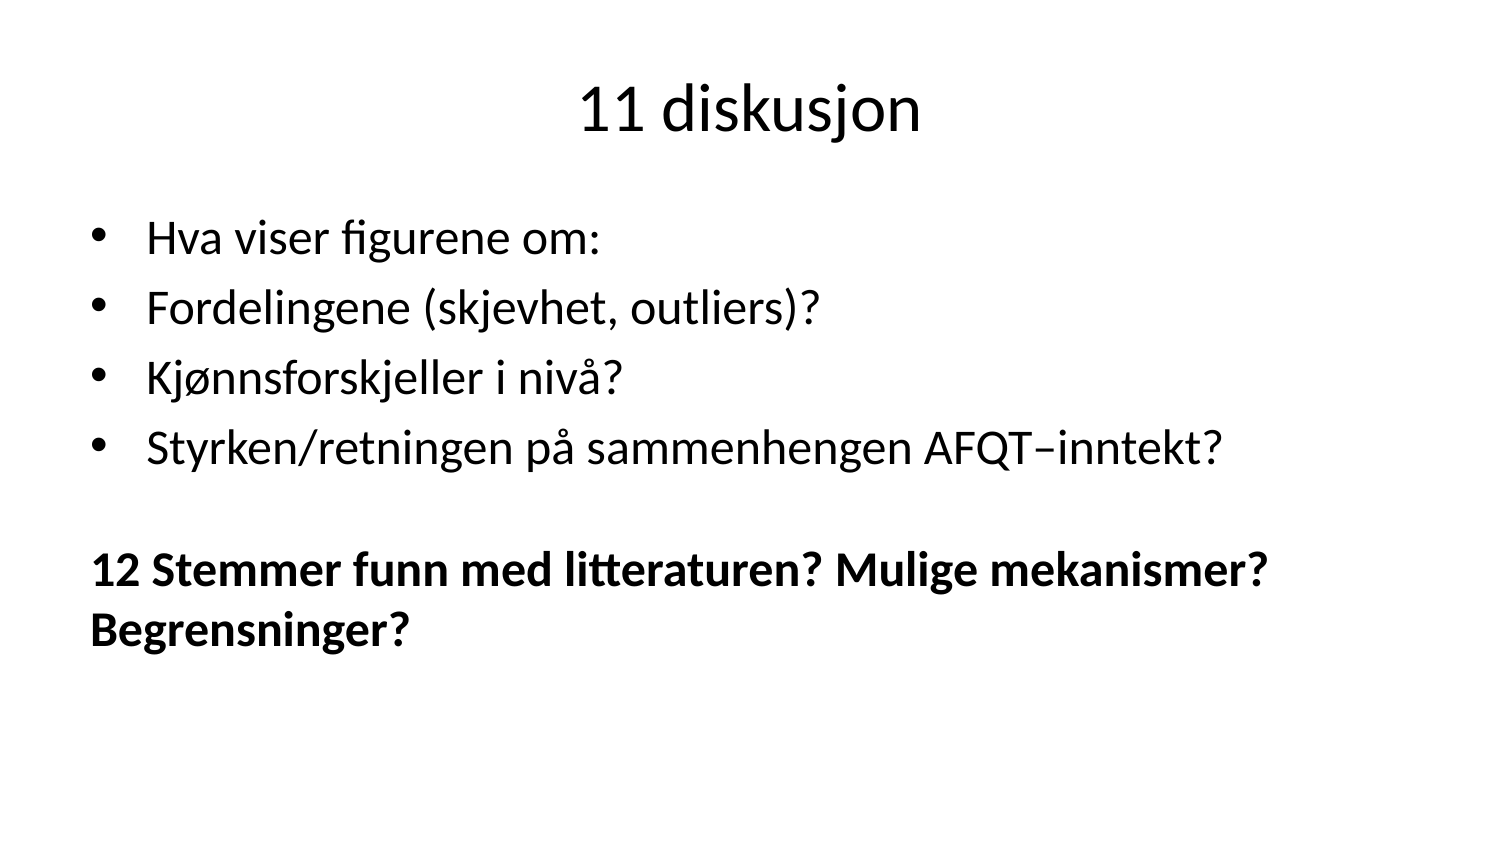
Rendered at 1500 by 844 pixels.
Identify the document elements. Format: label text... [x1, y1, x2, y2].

list Hva viser figurene om: Fordelingene (skjevhet, outliers)? Kjønnsforskjeller i nivå? Styrken/retningen på sammenhengen AFQT–inntekt? 12 Stemmer funn med litteraturen? Mulige mekanismer? Begrensninger? [75, 196, 1425, 754]
title 11 diskusjon [75, 33, 1425, 175]
